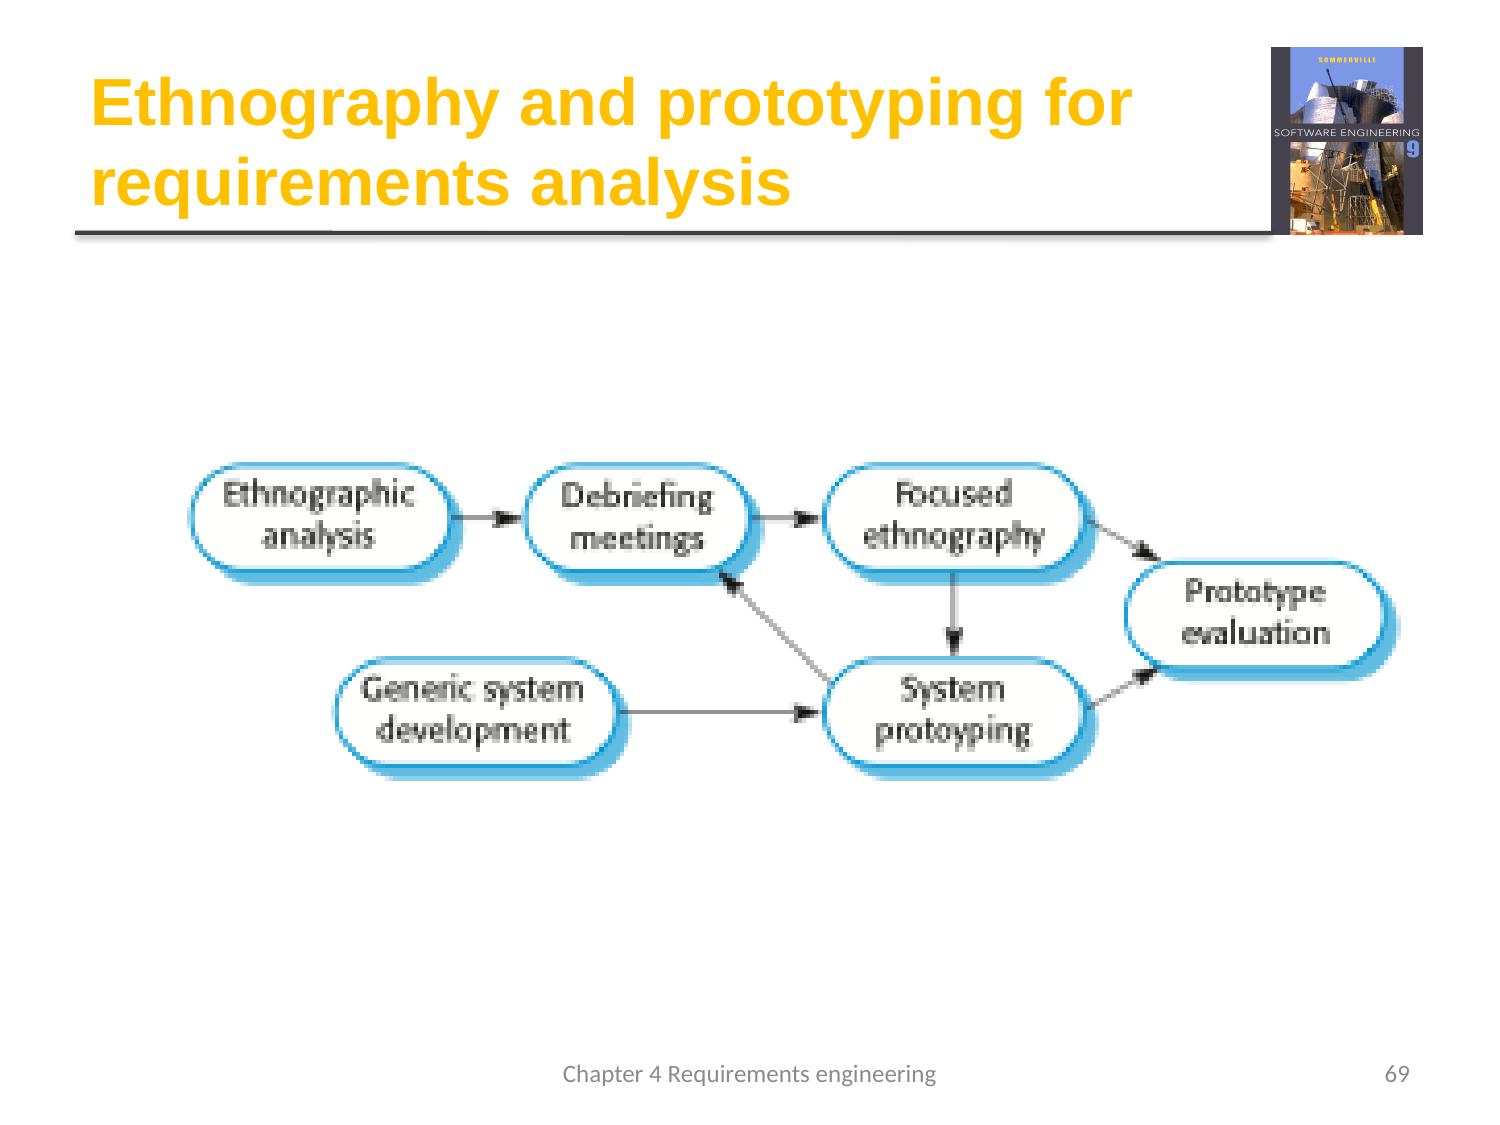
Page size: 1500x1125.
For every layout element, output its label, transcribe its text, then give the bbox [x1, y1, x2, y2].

picture [1272, 47, 1423, 235]
footer Chapter 4 Requirements engineering [512, 1042, 988, 1103]
slide_number 69 [1074, 1042, 1425, 1103]
title Ethnography and prototyping for requirements analysis [74, 44, 1272, 233]
picture [187, 462, 1401, 781]
